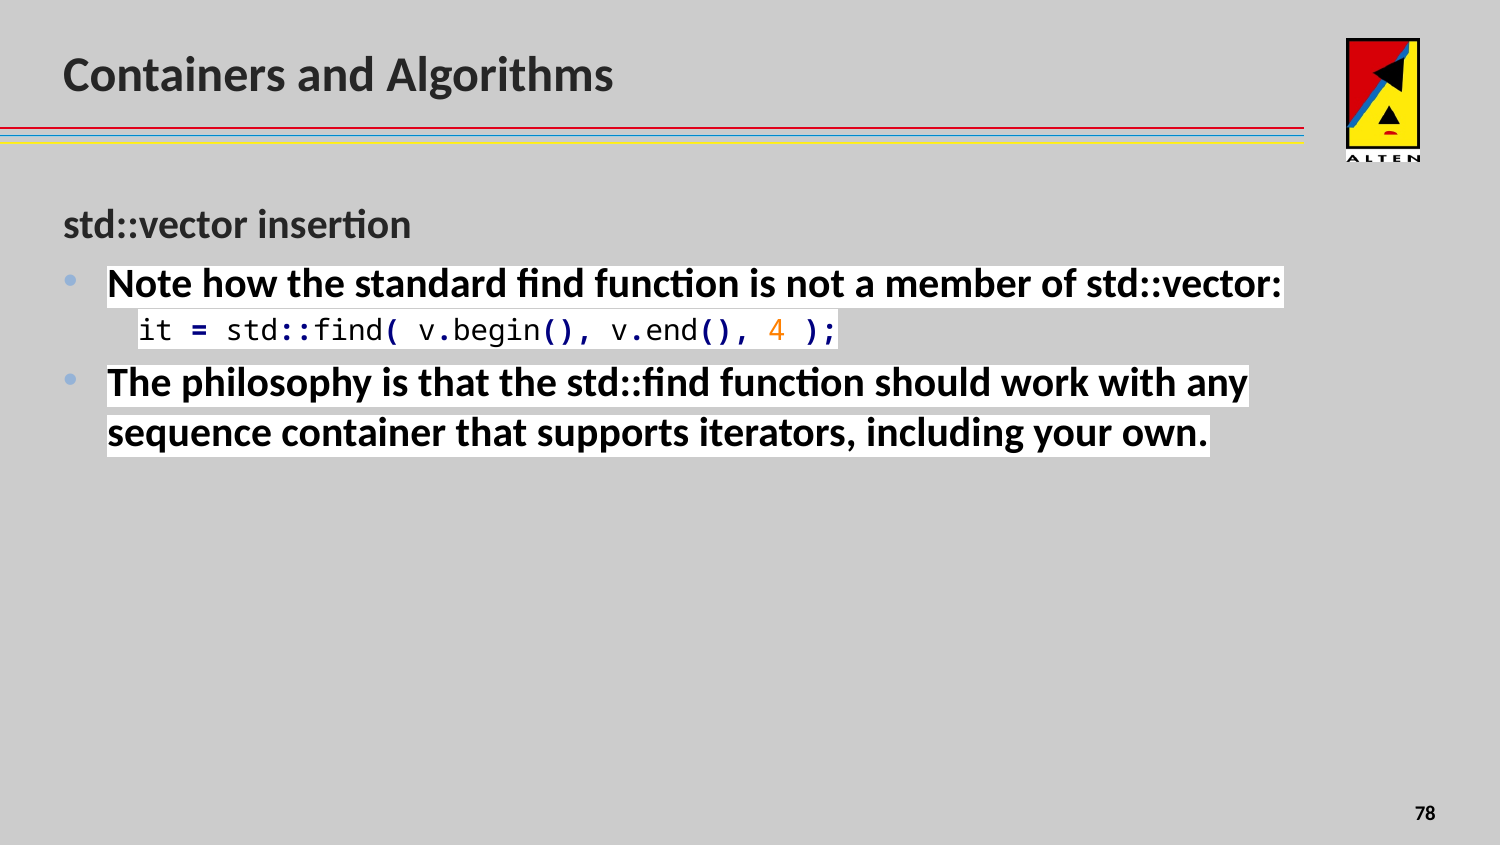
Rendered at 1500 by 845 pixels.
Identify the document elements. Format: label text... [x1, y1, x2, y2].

title Containers and Algorithms [63, 15, 1305, 127]
picture [0, 127, 1304, 134]
list std::vector insertion Note how the standard find function is not a member of std::vector: it = std::find( v.begin(), v.end(), 4 ); The philosophy is that the std::find function should work with any sequence container that supports iterators, including your own. [63, 197, 1303, 468]
picture [1346, 38, 1420, 162]
slide_number 4 [1322, 778, 1437, 845]
picture [0, 137, 1304, 144]
